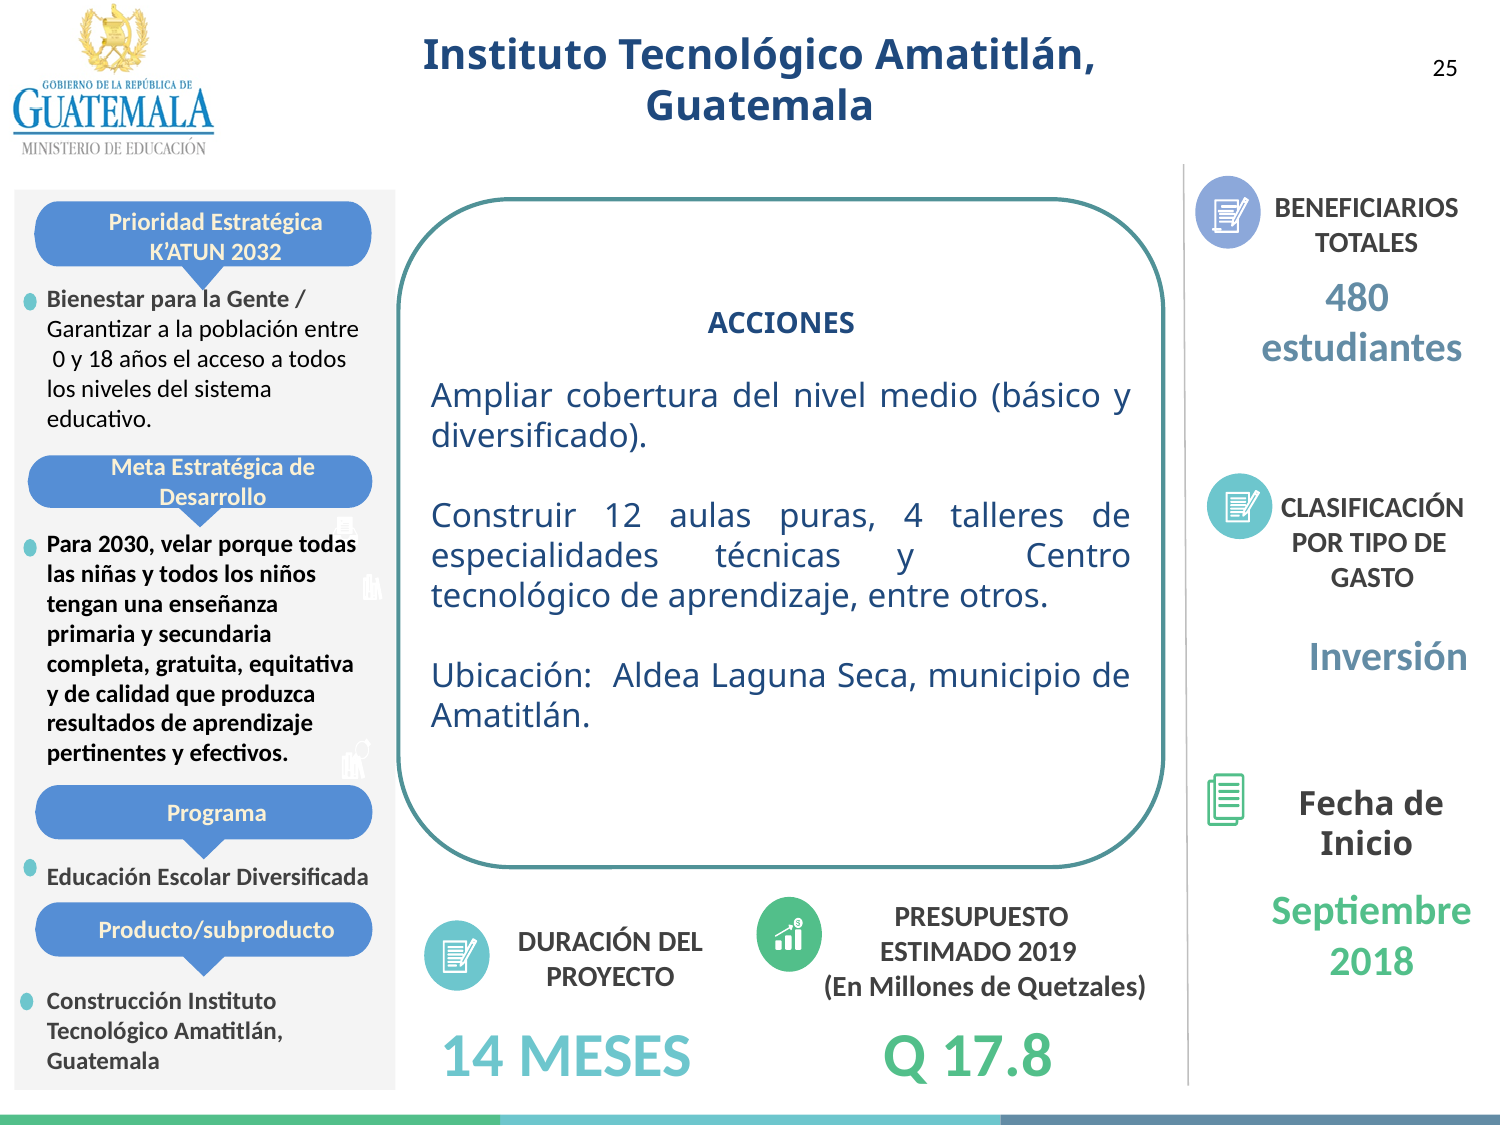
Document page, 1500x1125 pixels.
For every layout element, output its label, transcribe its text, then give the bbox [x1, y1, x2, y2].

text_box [1206, 473, 1273, 540]
picture [0, 0, 223, 167]
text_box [1195, 175, 1471, 371]
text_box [756, 896, 1172, 1091]
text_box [14, 189, 396, 1091]
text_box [1206, 773, 1500, 985]
title Instituto Tecnológico Amatitlán, Guatemala [326, 35, 1194, 122]
text_box 25 [1417, 44, 1477, 89]
text_box [400, 197, 1166, 870]
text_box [724, 622, 1213, 628]
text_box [423, 920, 716, 1091]
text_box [1218, 488, 1500, 680]
